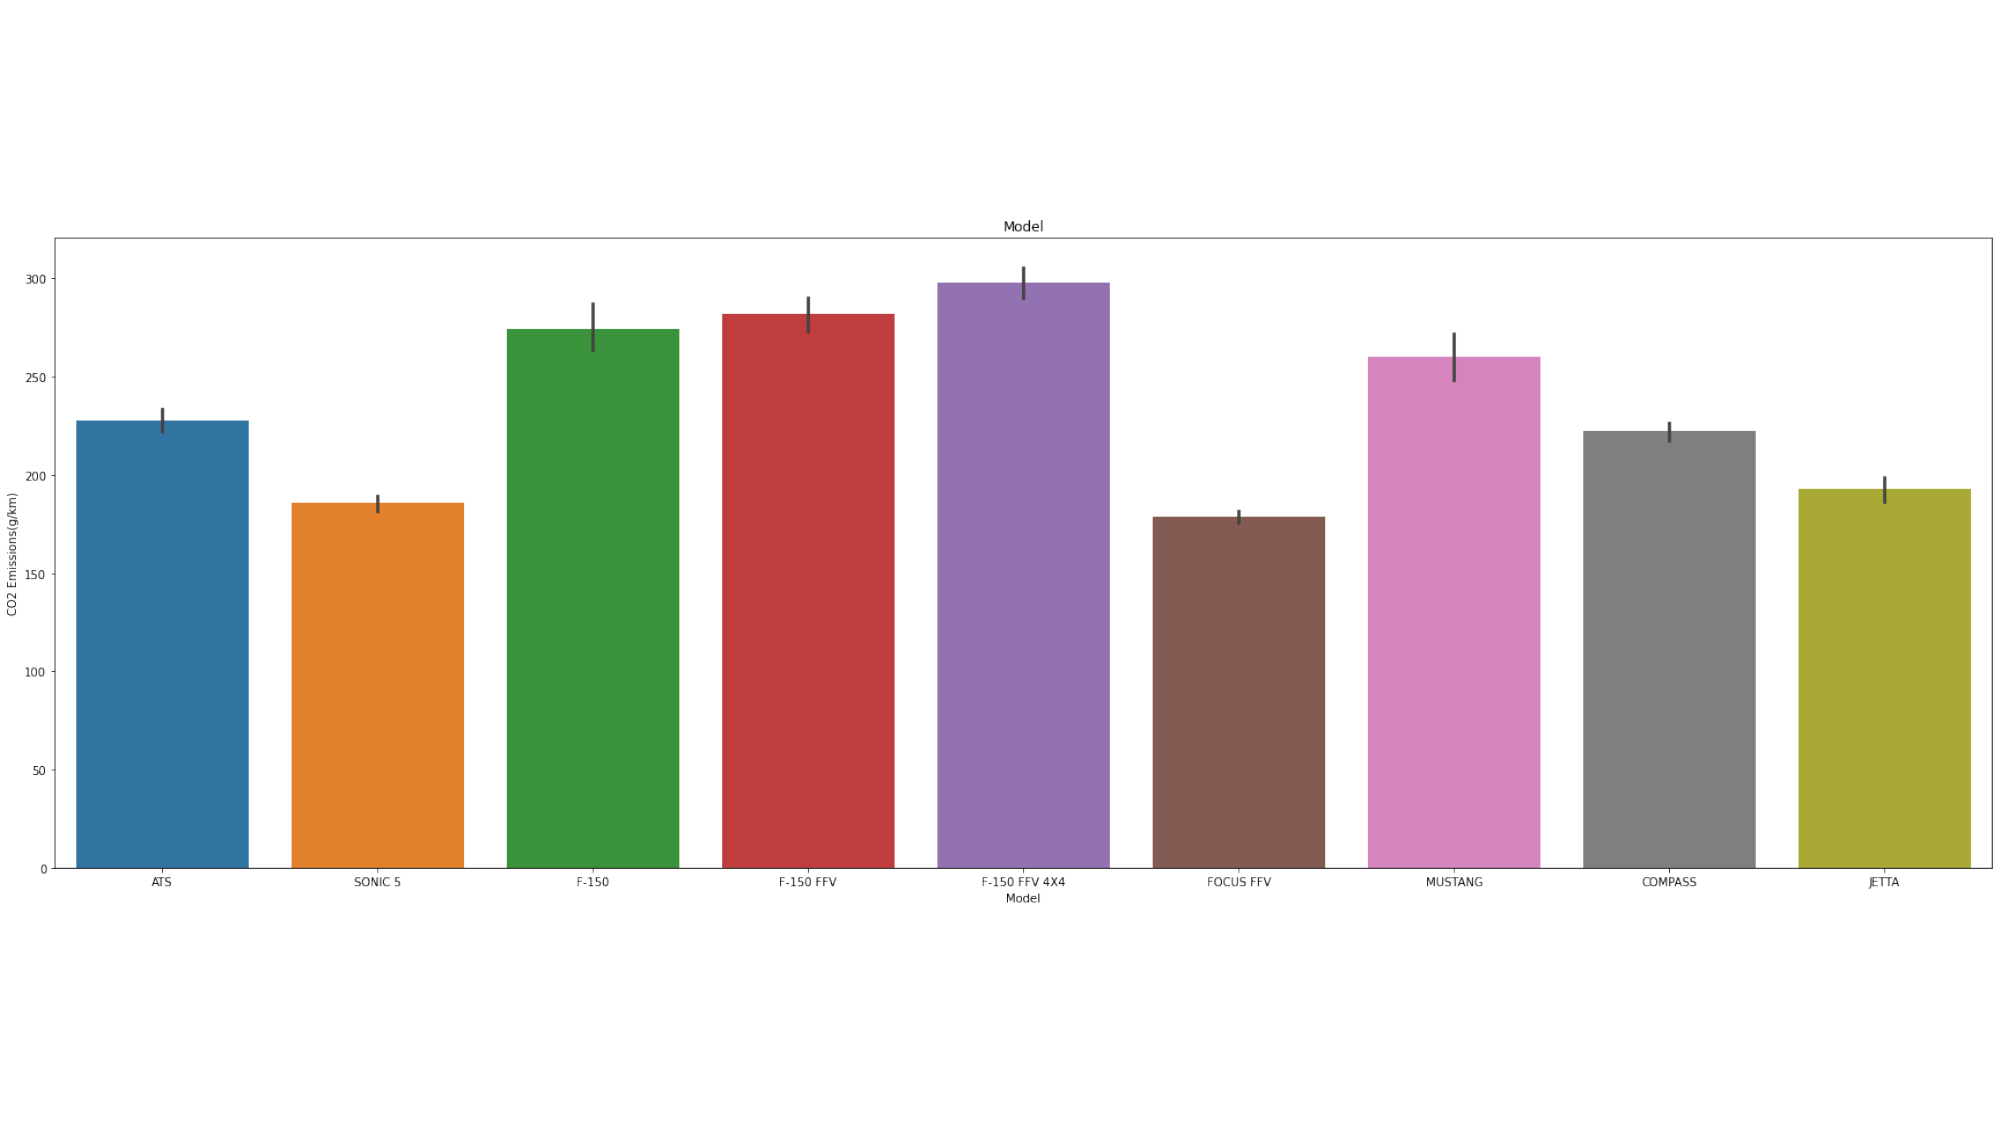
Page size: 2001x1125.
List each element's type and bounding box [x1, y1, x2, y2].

picture [0, 212, 2000, 912]
